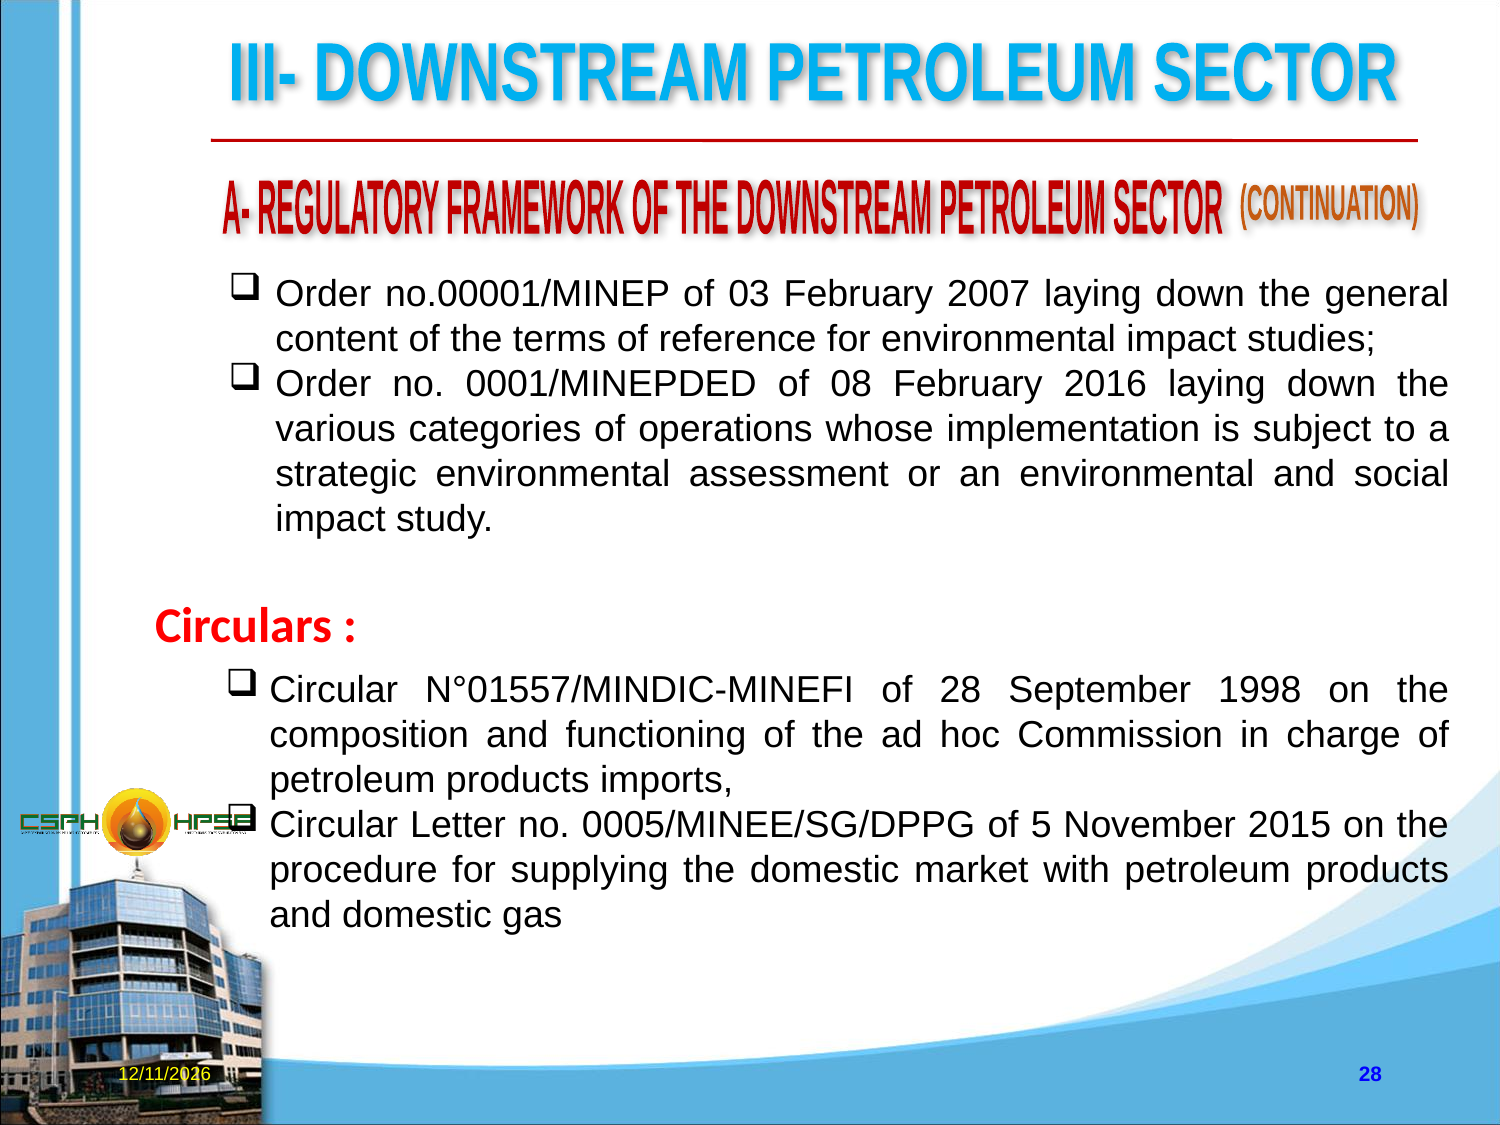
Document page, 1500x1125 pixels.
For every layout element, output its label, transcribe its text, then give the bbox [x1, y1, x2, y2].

slide_number 28 [1059, 1042, 1397, 1103]
text_box Circulars : [140, 585, 846, 660]
picture [0, 0, 1500, 1125]
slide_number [103, 1042, 441, 1103]
text_box Order no.00001/MINEP of 03 February 2007 laying down the general content of the terms of reference for environmental impact studies; Order no. 0001/MINEPDED of 08 February 2016 laying down the various categories of operations whose implementation is subject to a strategic environmental assessment or an environmental and social impact study. [213, 261, 1465, 547]
text_box Circular N°01557/MINDIC-MINEFI of 28 September 1998 on the composition and functioning of the ad hoc Commission in charge of petroleum products imports, Circular Letter no. 0005/MINEE/SG/DPPG of 5 November 2015 on the procedure for supplying the domestic market with petroleum products and domestic gas [210, 657, 1465, 943]
